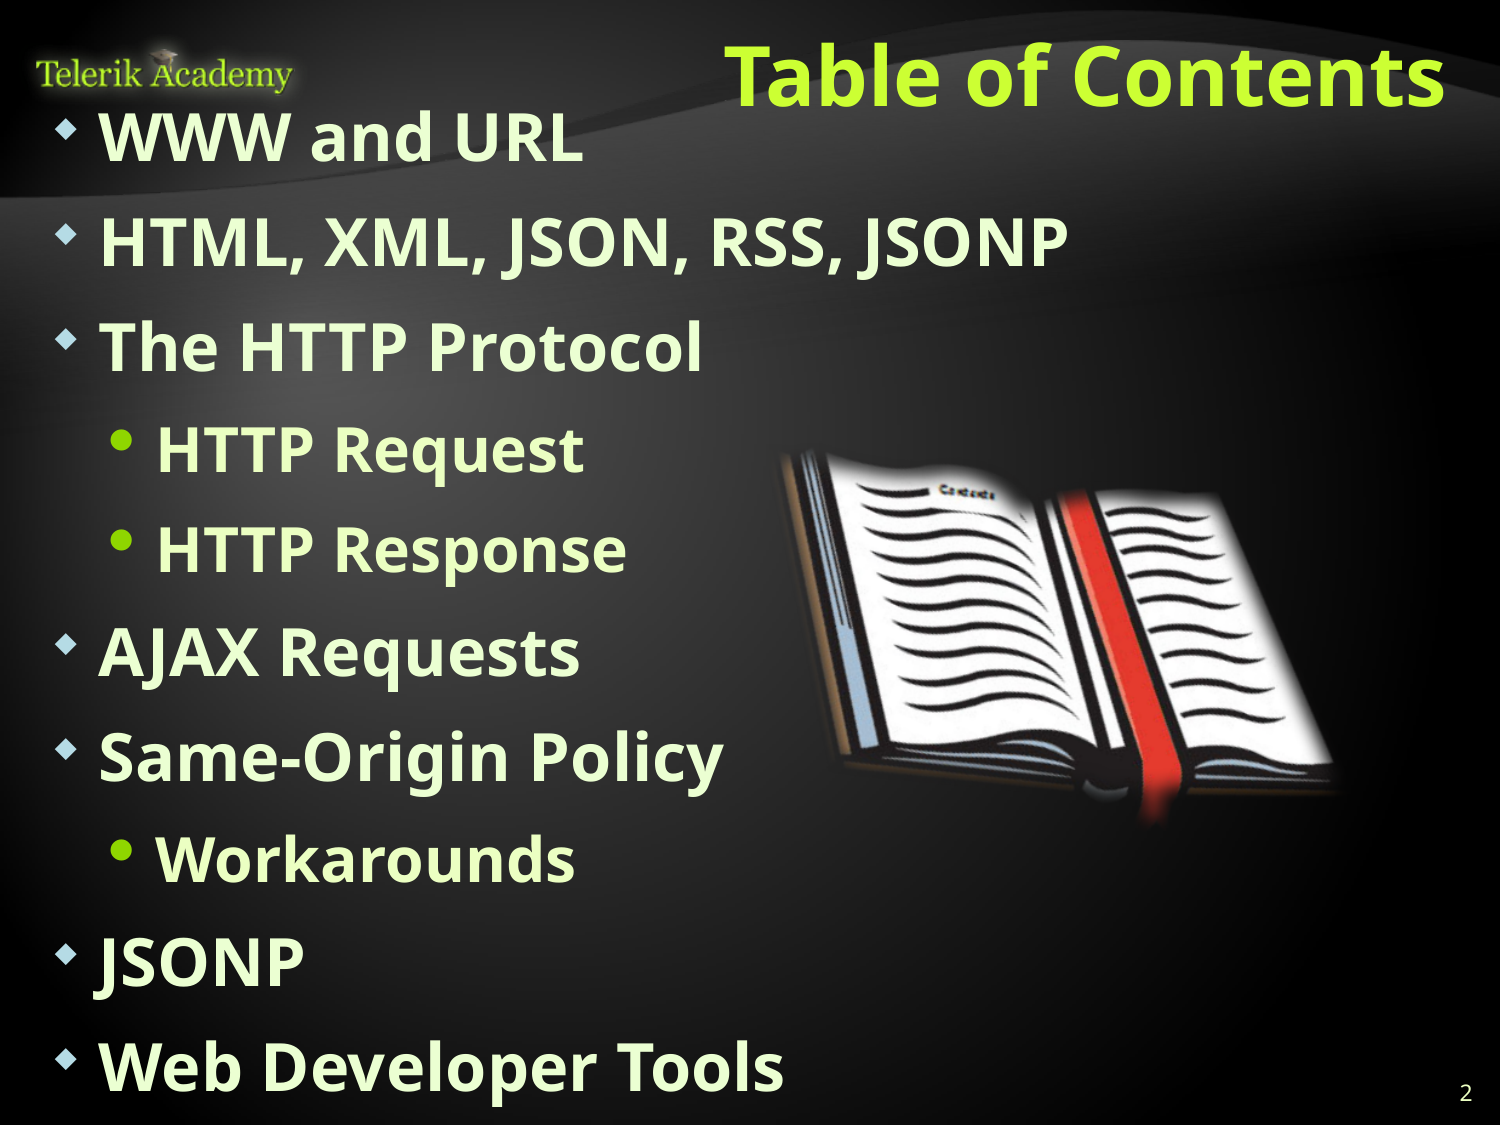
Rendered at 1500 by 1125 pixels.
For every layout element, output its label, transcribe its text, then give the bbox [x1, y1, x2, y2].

slide_number 2 [1412, 1074, 1488, 1113]
picture [0, 0, 1500, 1125]
list WWW and URL HTML, XML, JSON, RSS, JSONP The HTTP Protocol HTTP Request HTTP Response AJAX Requests Same-Origin Policy Workarounds JSONP Web Developer Tools [37, 87, 1463, 1100]
title Table of Contents [300, 12, 1463, 87]
